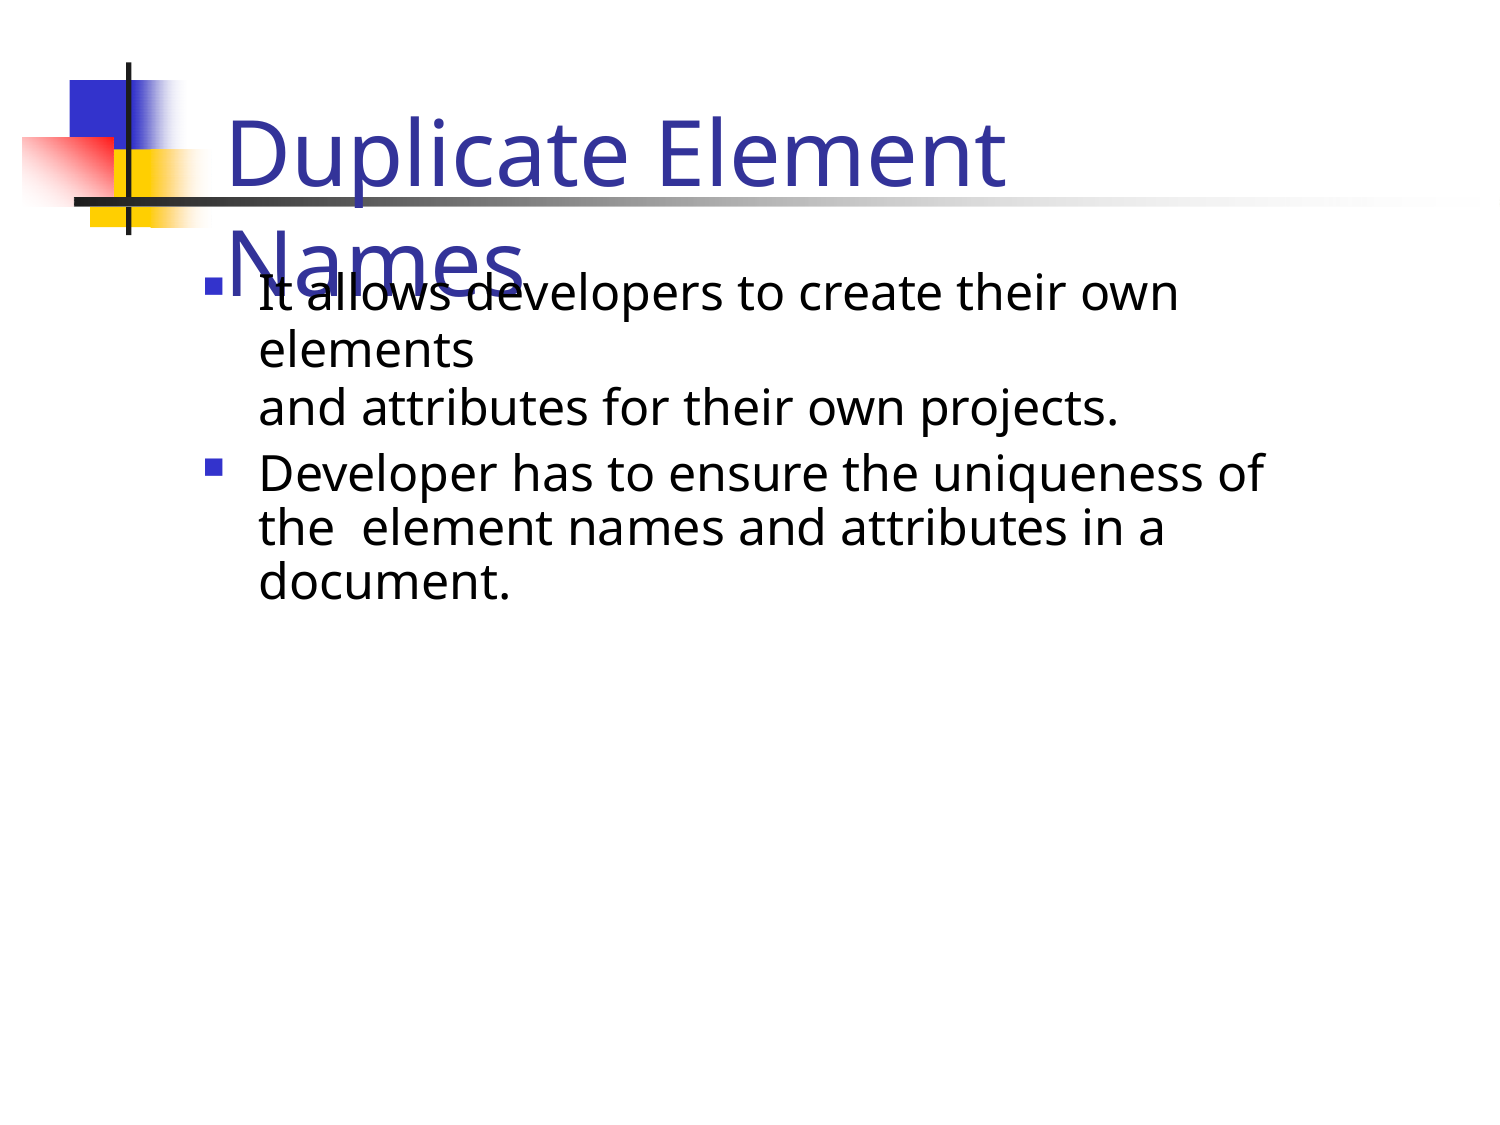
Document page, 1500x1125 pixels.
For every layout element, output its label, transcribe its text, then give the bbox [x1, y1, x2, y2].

title Duplicate Element Names [222, 244, 1262, 261]
text_box It allows developers to create their own elements and attributes for their own projects. Developer has to ensure the uniqueness of the element names and attributes in a document. [200, 261, 1352, 610]
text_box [21, 62, 1500, 236]
